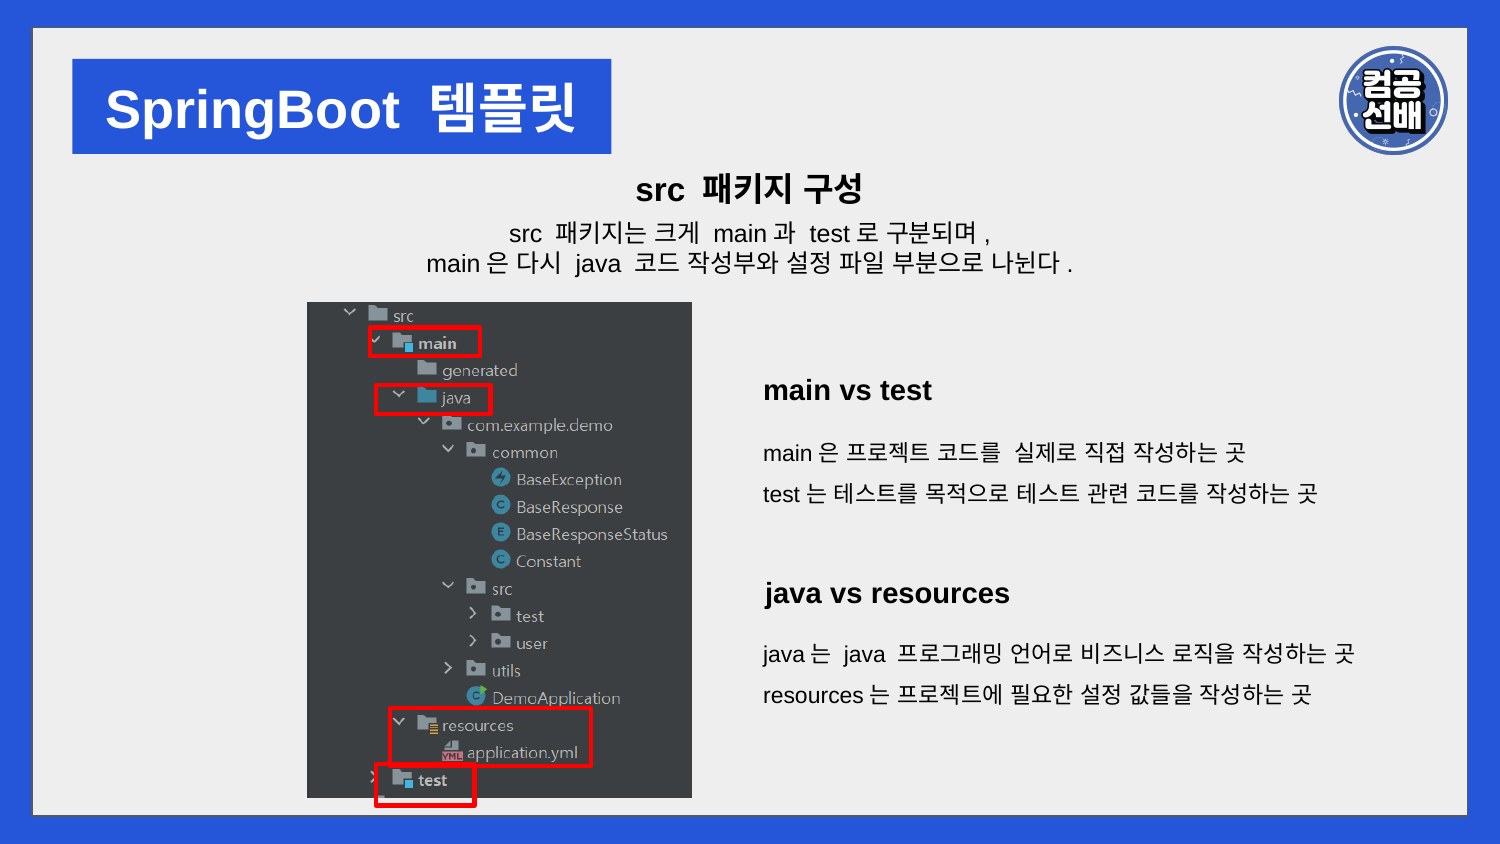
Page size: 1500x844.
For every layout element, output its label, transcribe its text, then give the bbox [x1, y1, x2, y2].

text_box SpringBoot 템플릿 [72, 58, 612, 154]
text_box src 패키지 구성 [480, 152, 1020, 203]
picture [307, 301, 692, 798]
picture [1339, 46, 1448, 155]
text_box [747, 338, 1377, 524]
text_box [747, 541, 1424, 725]
text_box src 패키지는 크게 main과 test로 구분되며, main은 다시 java 코드 작성부와 설정 파일 부분으로 나뉜다. [280, 203, 1220, 293]
